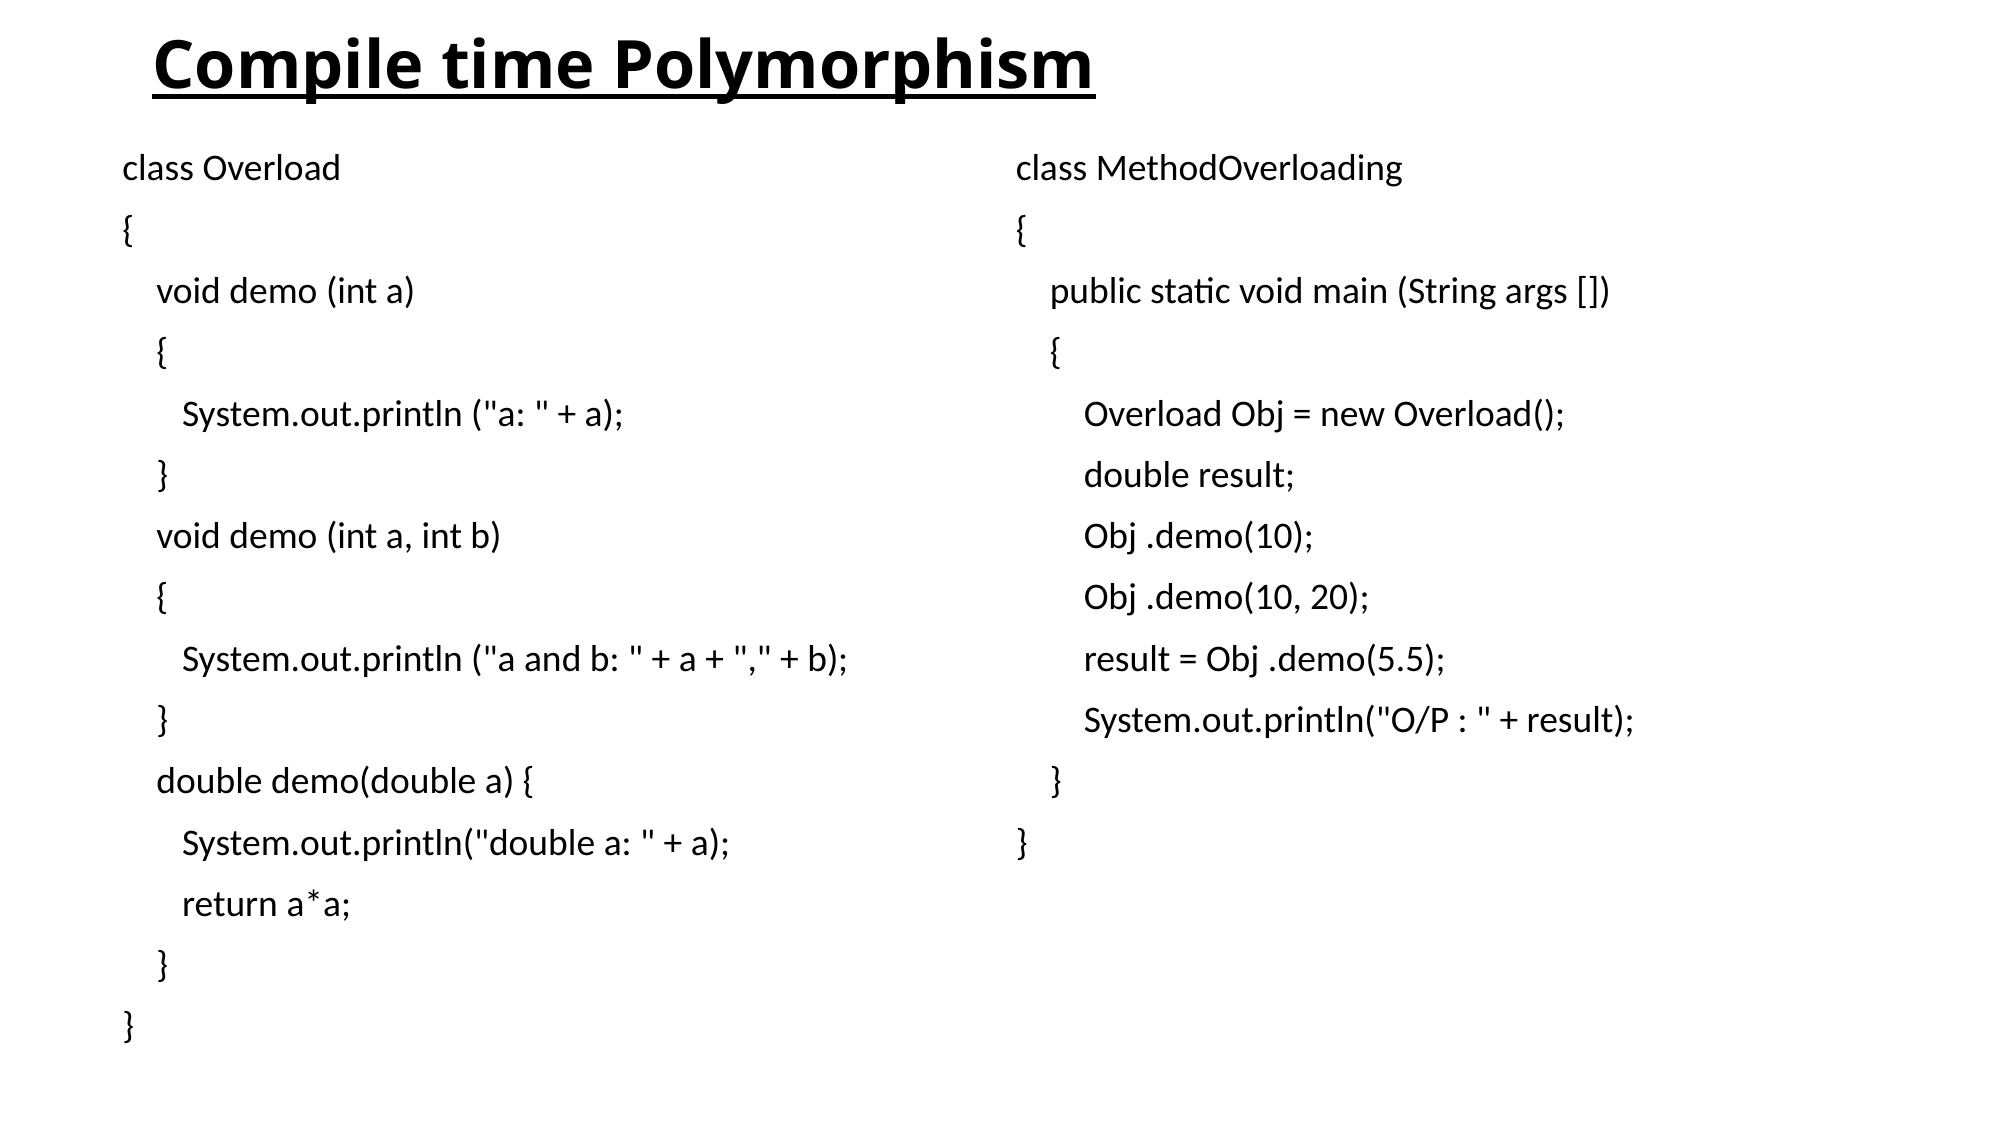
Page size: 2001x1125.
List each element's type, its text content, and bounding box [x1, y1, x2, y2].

list class Overload { void demo (int a) { System.out.println ("a: " + a); } void demo (int a, int b) { System.out.println ("a and b: " + a + "," + b); } double demo(double a) { System.out.println("double a: " + a); return a*a; } } class MethodOverloading { public static void main (String args []) { Overload Obj = new Overload(); double result; Obj .demo(10); Obj .demo(10, 20); result = Obj .demo(5.5); System.out.println("O/P : " + result); } } [107, 140, 1925, 1108]
title Compile time Polymorphism [137, 27, 1863, 108]
